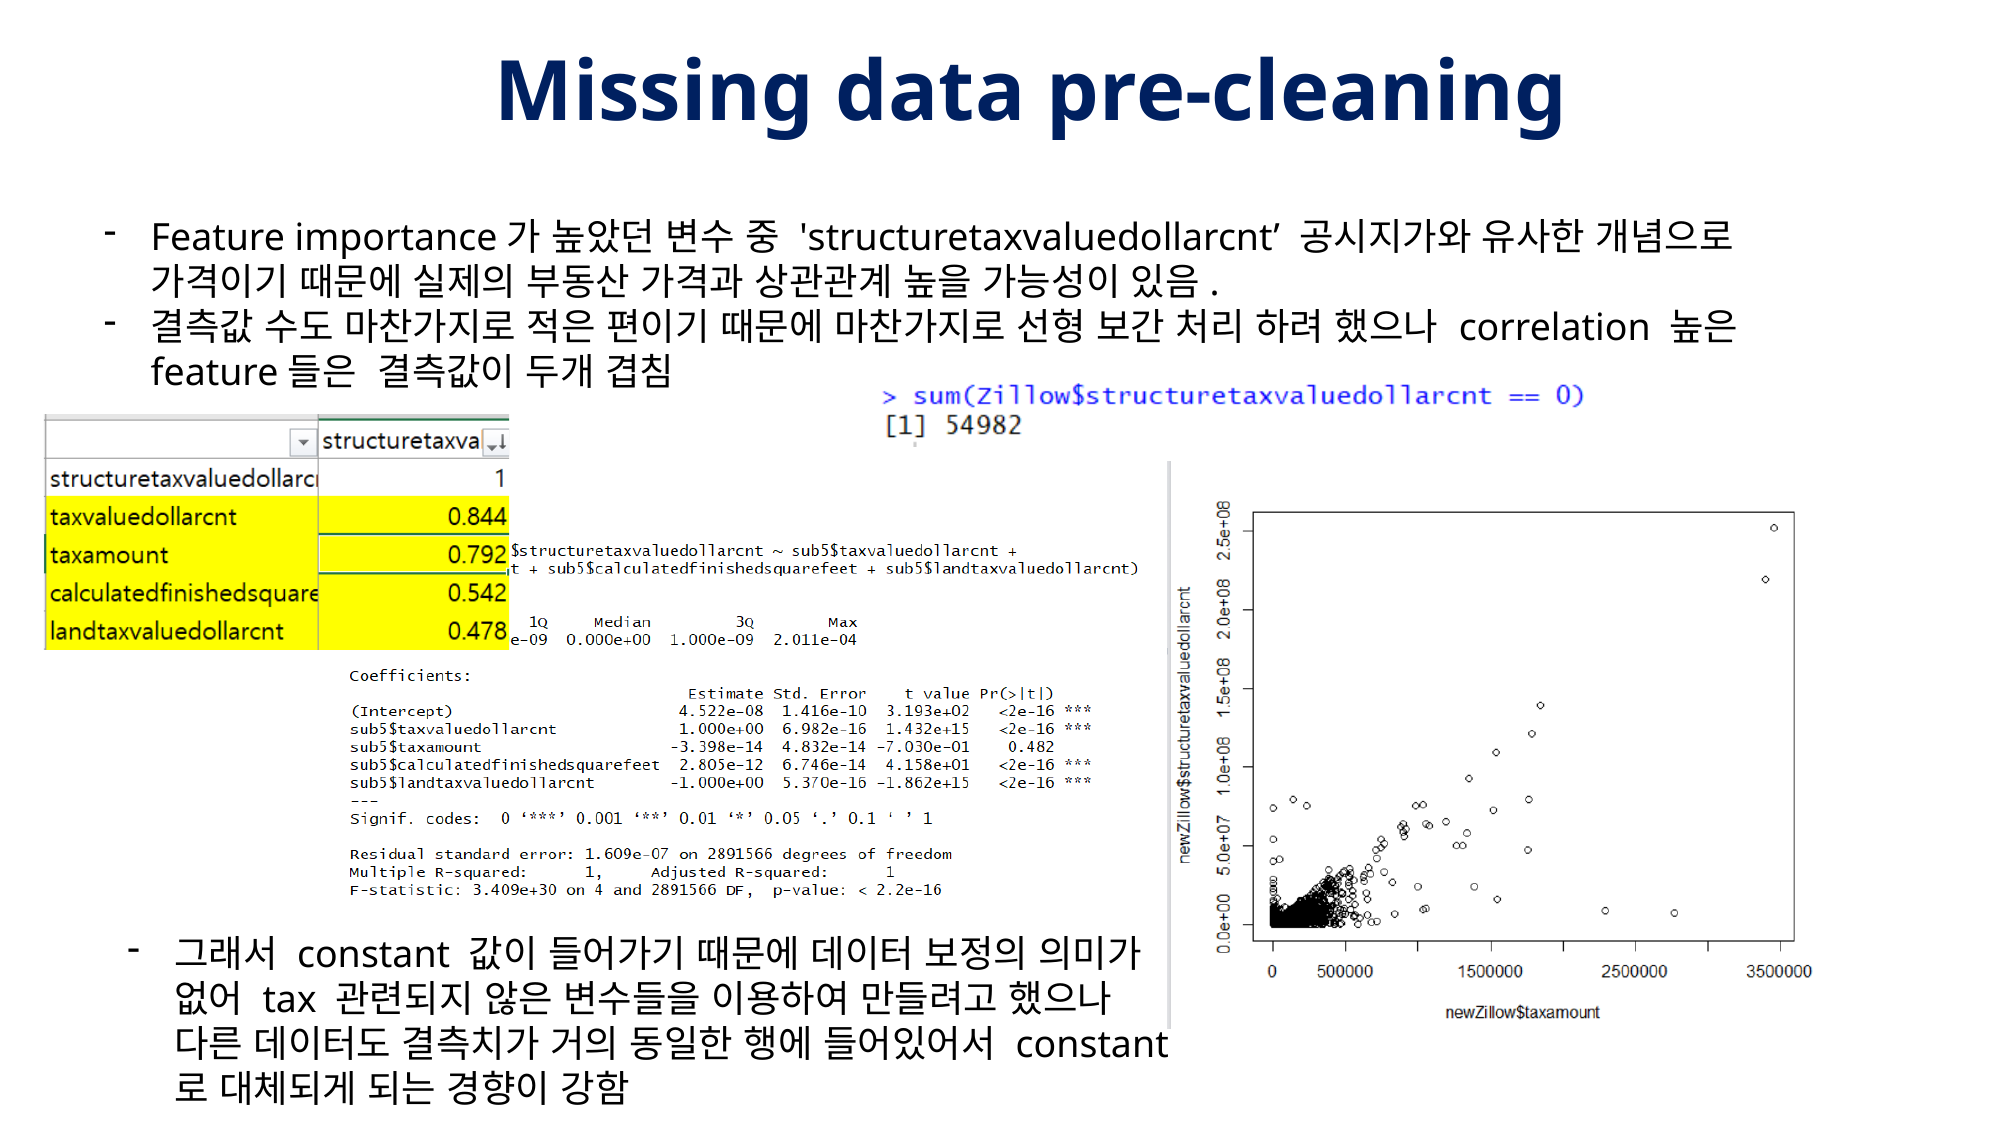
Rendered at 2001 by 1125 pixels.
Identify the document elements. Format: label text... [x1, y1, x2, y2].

picture [873, 382, 1598, 447]
text_box 그래서 constant 값이 들어가기 때문에 데이터 보정의 의미가 없어 tax 관련되지 않은 변수들을 이용하여 만들려고 했으나 다른 데이터도 결측치가 거의 동일한 행에 들어있어서 constant로 대체되게 되는 경향이 강함 [112, 878, 1191, 1125]
text_box Feature importance가 높았던 변수 중 'structuretaxvaluedollarcnt’ 공시지가와 유사한 개념으로 가격이기 때문에 실제의 부동산 가격과 상관관계 높을 가능성이 있음. 결측값 수도 마찬가지로 적은 편이기 때문에 마찬가지로 선형 보간 처리 하려 했으나 correlation 높은 feature들은 결측값이 두개 겹침 [89, 205, 1866, 401]
text_box Missing data pre-cleaning [43, 29, 2000, 145]
picture [43, 414, 1822, 1029]
